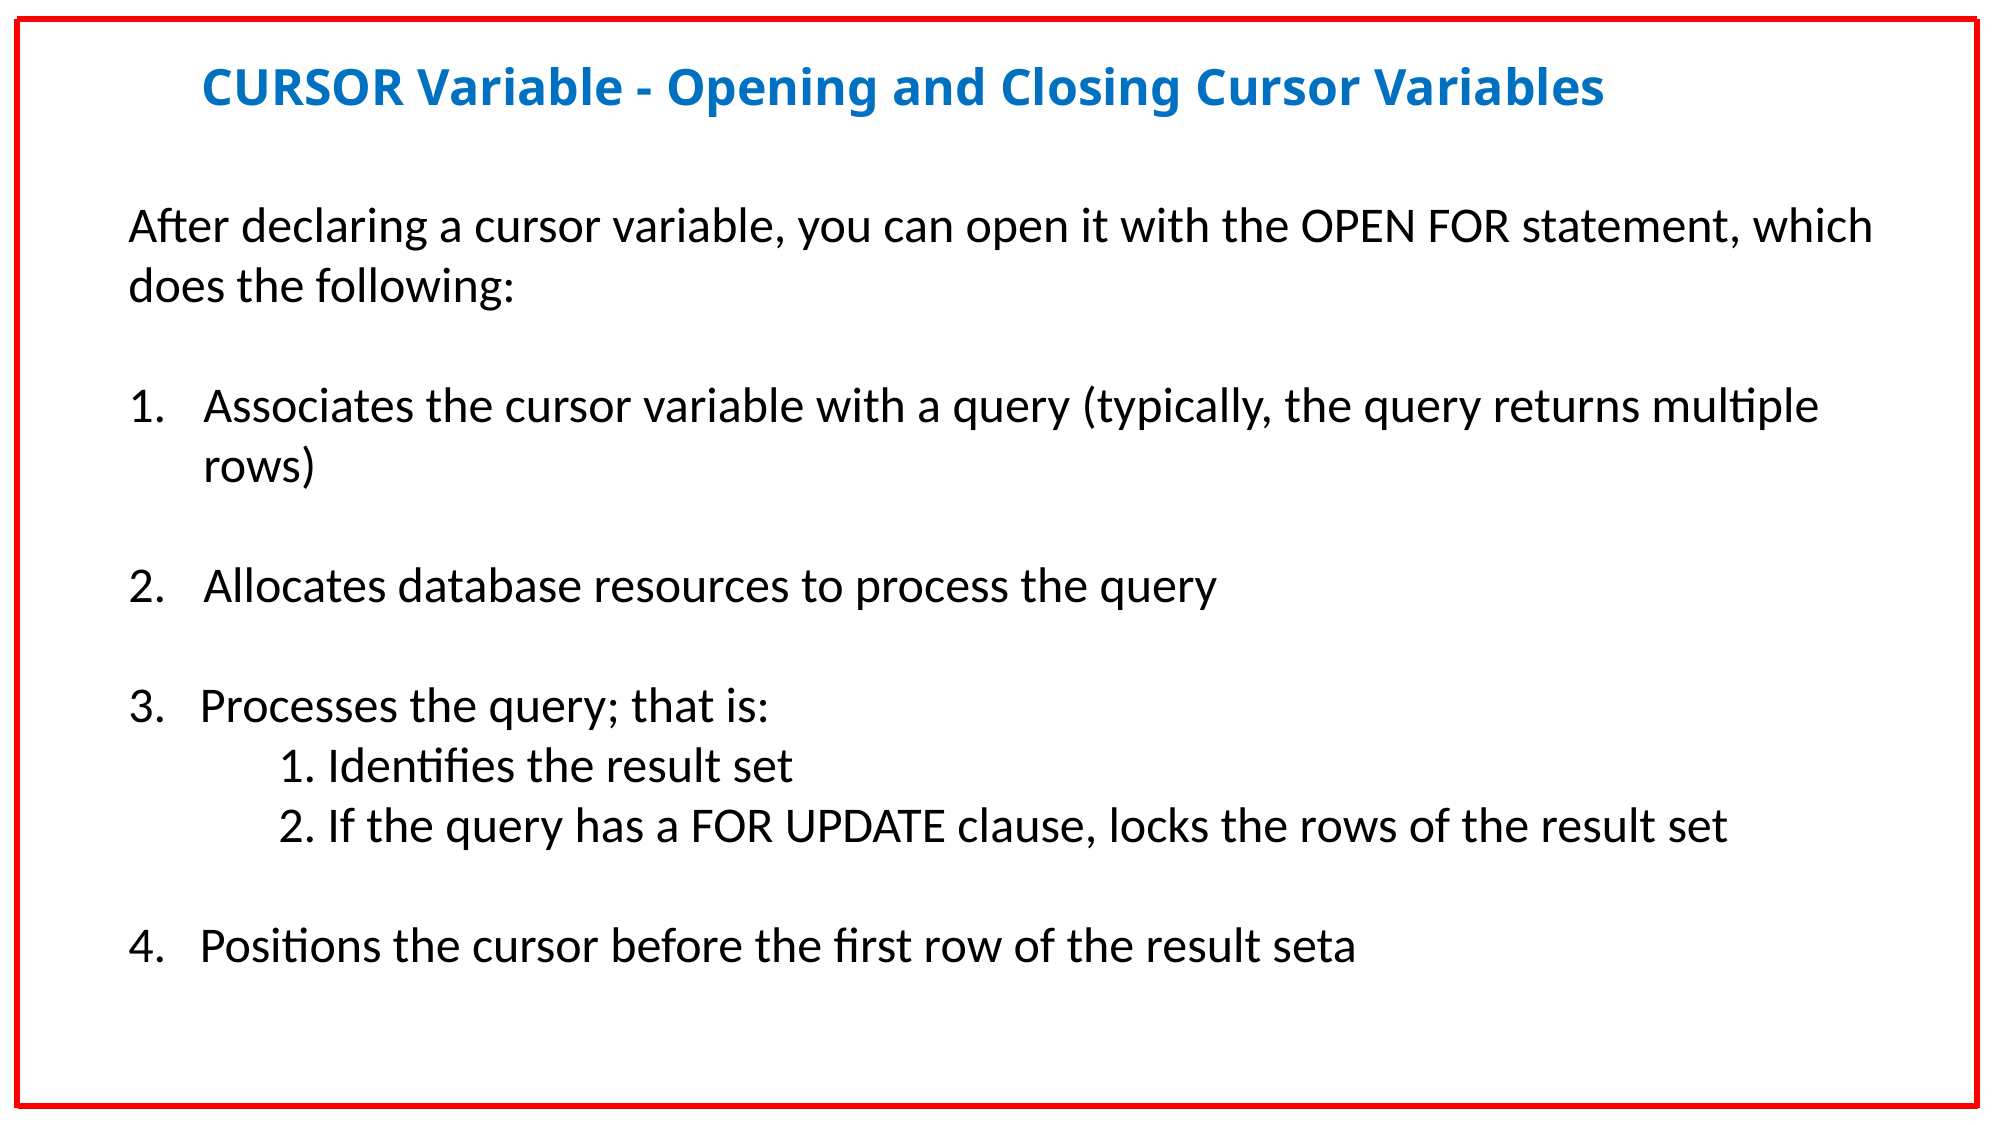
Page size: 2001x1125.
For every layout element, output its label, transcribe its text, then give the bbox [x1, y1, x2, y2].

text_box After declaring a cursor variable, you can open it with the OPEN FOR statement, which does the following: Associates the cursor variable with a query (typically, the query returns multiple rows) Allocates database resources to process the query 3. Processes the query; that is: 1. Identifies the result set 2. If the query has a FOR UPDATE clause, locks the rows of the result set 4. Positions the cursor before the first row of the result seta [48, 192, 1924, 983]
text_box CURSOR Variable - Opening and Closing Cursor Variables [187, 48, 1621, 124]
